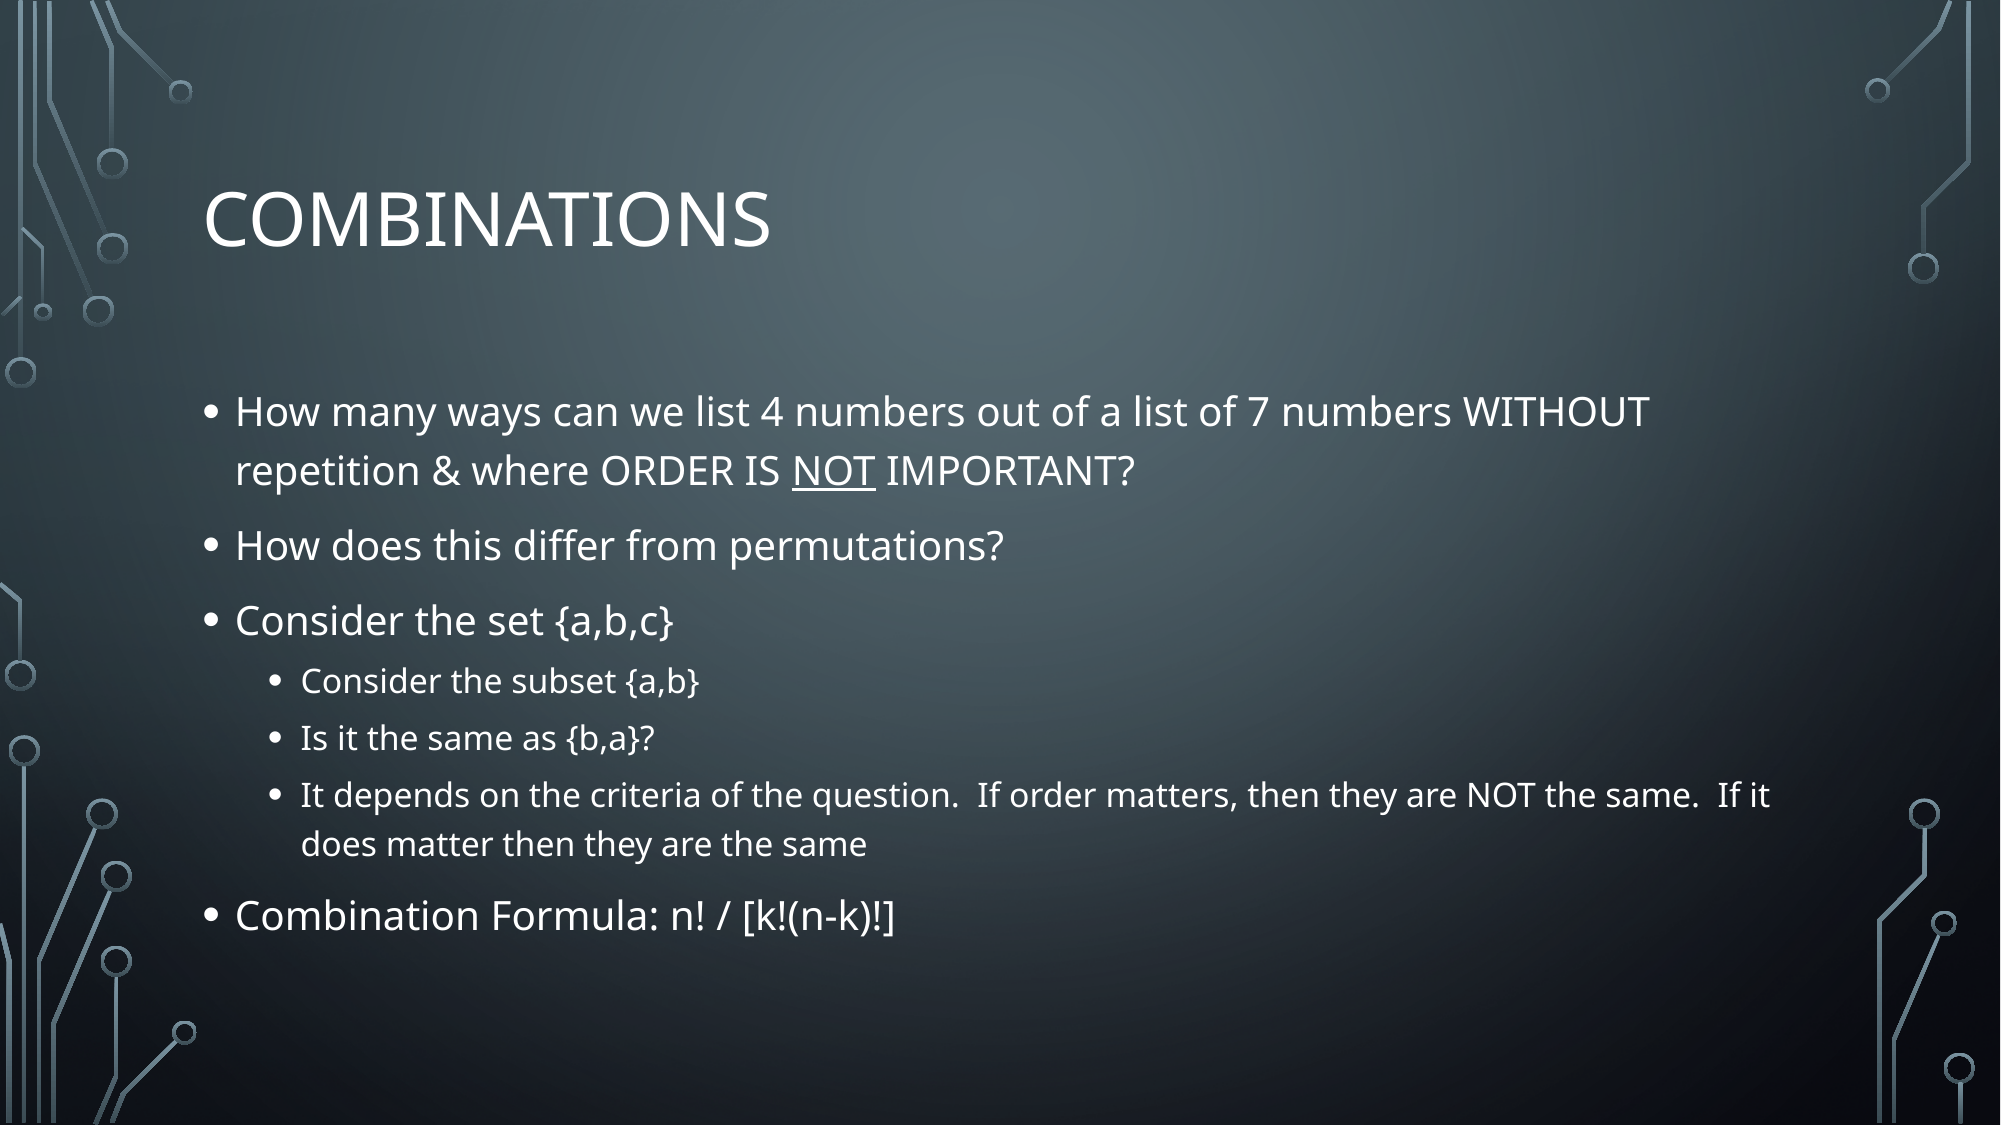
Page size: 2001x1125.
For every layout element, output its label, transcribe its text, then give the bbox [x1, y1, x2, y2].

list How many ways can we list 4 numbers out of a list of 7 numbers WITHOUT repetition & where ORDER IS NOT IMPORTANT? How does this differ from permutations? Consider the set {a,b,c} Consider the subset {a,b} Is it the same as {b,a}? It depends on the criteria of the question. If order matters, then they are NOT the same. If it does matter then they are the same Combination Formula: n! / [k!(n-k)!] [187, 369, 1813, 950]
title combinations [187, 101, 1813, 344]
